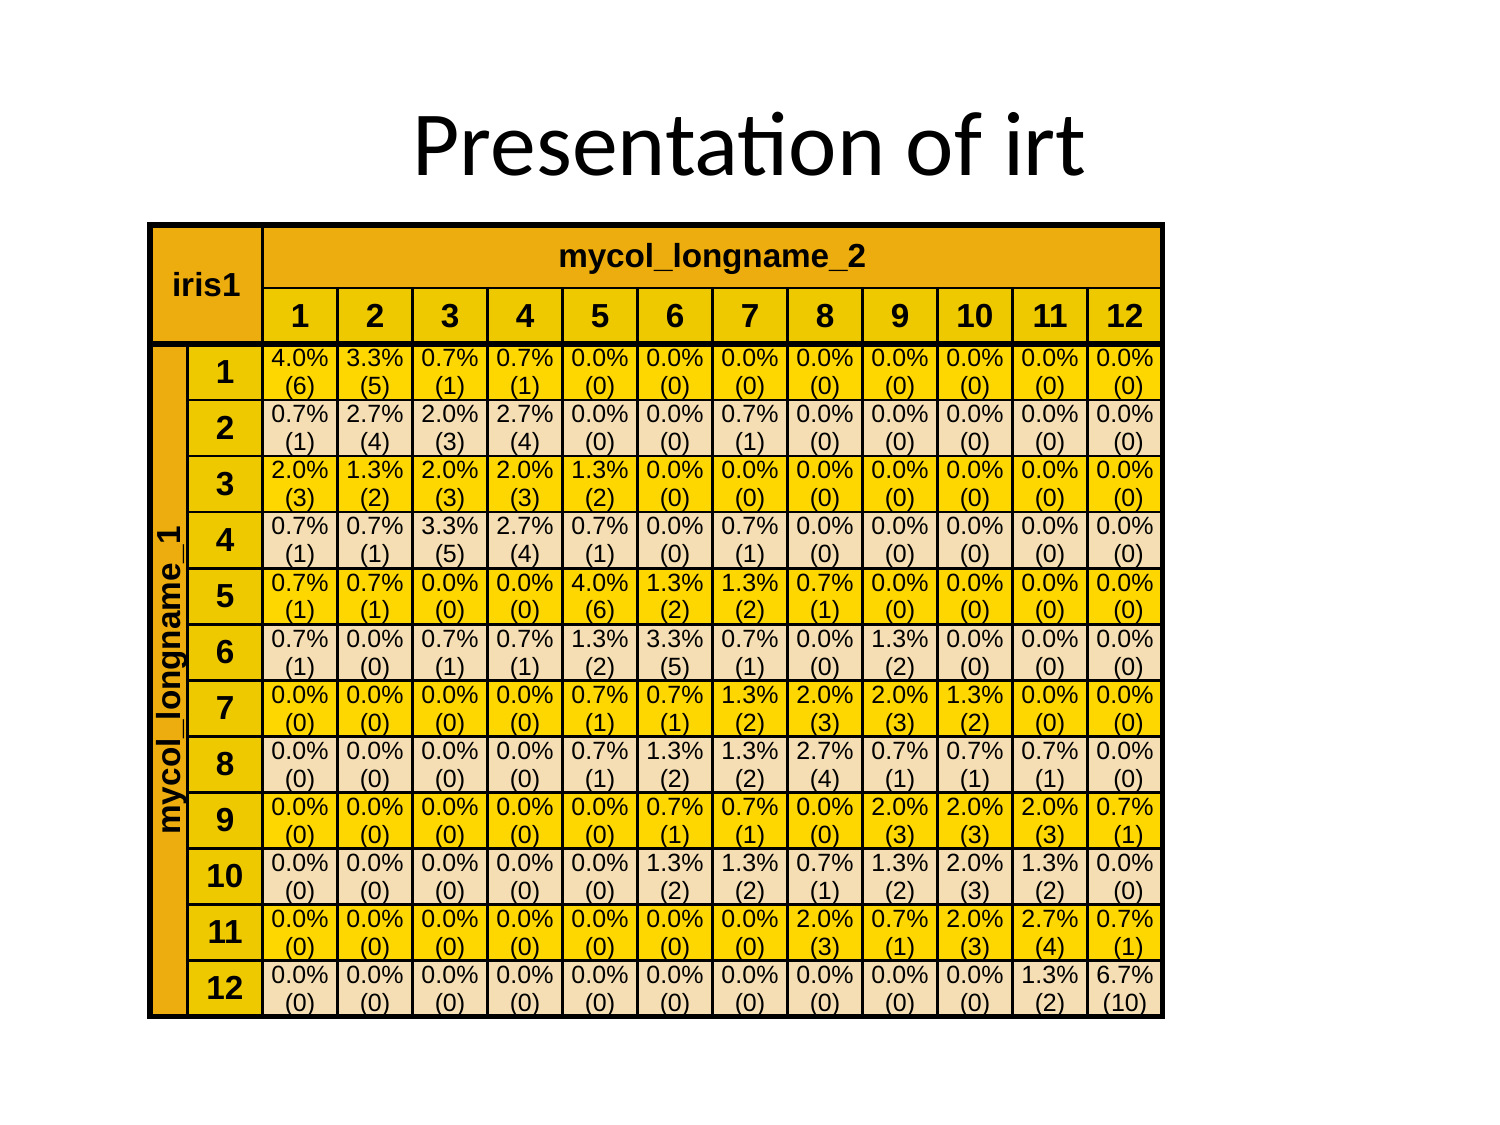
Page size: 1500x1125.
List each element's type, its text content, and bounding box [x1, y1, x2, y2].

table_cell 0.0% (0) [264, 738, 336, 791]
table_cell 0.0% (0) [864, 513, 936, 567]
table_cell 0.0% (0) [489, 850, 561, 903]
table_cell 0.7% (1) [489, 347, 561, 399]
table_cell 0.0% (0) [864, 962, 936, 1014]
table_cell 0.0% (0) [339, 906, 411, 959]
table_cell 0.0% (0) [1014, 347, 1086, 399]
table_cell 0.0% (0) [1089, 570, 1160, 623]
table_cell 0.0% (0) [564, 906, 636, 959]
table_cell 0.0% (0) [789, 794, 861, 847]
table_cell 0.7% (1) [1089, 794, 1160, 847]
table_cell 0.0% (0) [639, 457, 711, 511]
table_cell 0.0% (0) [864, 347, 936, 399]
table_cell 1.3% (2) [1014, 962, 1086, 1014]
table_cell 0.0% (0) [864, 401, 936, 455]
table_cell 0.0% (0) [339, 962, 411, 1014]
table_cell 9 [864, 289, 936, 341]
table_cell 3.3% (5) [639, 626, 711, 679]
table_cell 0.0% (0) [489, 570, 561, 623]
table_cell 0.0% (0) [789, 962, 861, 1014]
table_cell 0.0% (0) [489, 682, 561, 735]
table_cell 0.0% (0) [789, 513, 861, 567]
table_cell 0.7% (1) [264, 401, 336, 455]
table_cell 1.3% (2) [639, 850, 711, 903]
table_cell 3 [414, 289, 486, 341]
table_cell 0.0% (0) [414, 962, 486, 1014]
table_cell 10 [939, 289, 1011, 341]
table_cell 11 [189, 906, 261, 959]
table_cell 0.0% (0) [864, 570, 936, 623]
table_cell 0.0% (0) [264, 794, 336, 847]
table_cell 0.7% (1) [264, 626, 336, 679]
table_cell 0.0% (0) [1014, 626, 1086, 679]
table_cell 6 [189, 626, 261, 679]
table_cell 3.3% (5) [414, 513, 486, 567]
table_cell 0.7% (1) [789, 570, 861, 623]
table_cell 0.0% (0) [564, 347, 636, 399]
table_cell 2.0% (3) [789, 906, 861, 959]
table_cell 0.7% (1) [714, 401, 786, 455]
table_cell 0.0% (0) [639, 401, 711, 455]
table_cell 1.3% (2) [564, 457, 636, 511]
table_cell 0.0% (0) [414, 850, 486, 903]
table_cell 0.0% (0) [564, 962, 636, 1014]
table_cell 2.0% (3) [939, 906, 1011, 959]
table_cell 0.0% (0) [1089, 513, 1160, 567]
table_cell 0.0% (0) [339, 738, 411, 791]
table_cell 0.0% (0) [264, 682, 336, 735]
table_cell 0.7% (1) [639, 794, 711, 847]
table_cell 2 [189, 401, 261, 455]
table_cell 2.7% (4) [1014, 906, 1086, 959]
table_cell 0.7% (1) [639, 682, 711, 735]
table_cell 0.0% (0) [714, 347, 786, 399]
table_cell 0.0% (0) [489, 962, 561, 1014]
table_cell 11 [1014, 289, 1086, 341]
table_cell 0.0% (0) [339, 794, 411, 847]
table_cell 2 [339, 289, 411, 341]
table_cell 3 [189, 457, 261, 511]
table_cell 0.0% (0) [789, 347, 861, 399]
table_cell 10 [189, 850, 261, 903]
table_cell 0.0% (0) [489, 906, 561, 959]
table_cell 0.7% (1) [564, 513, 636, 567]
table_cell 0.0% (0) [714, 906, 786, 959]
table_cell 5 [189, 570, 261, 623]
table_cell 2.0% (3) [939, 794, 1011, 847]
table_cell 2.0% (3) [789, 682, 861, 735]
table_cell 6.7% (10) [1089, 962, 1160, 1014]
table_cell 0.0% (0) [939, 457, 1011, 511]
table_cell 1.3% (2) [639, 570, 711, 623]
table_cell 7 [189, 682, 261, 735]
table_cell 1.3% (2) [639, 738, 711, 791]
table_cell 12 [189, 962, 261, 1014]
table_cell 0.0% (0) [1089, 850, 1160, 903]
table_cell 0.7% (1) [414, 347, 486, 399]
table_cell 0.7% (1) [264, 570, 336, 623]
table_cell 1.3% (2) [939, 682, 1011, 735]
table_cell 0.0% (0) [789, 457, 861, 511]
table_cell 0.7% (1) [564, 682, 636, 735]
table_cell 2.7% (4) [489, 401, 561, 455]
table_cell 3.3% (5) [339, 347, 411, 399]
table_cell 2.0% (3) [1014, 794, 1086, 847]
table_cell 0.0% (0) [564, 794, 636, 847]
table_cell 0.7% (1) [489, 626, 561, 679]
table_cell 4.0% (6) [264, 347, 336, 399]
table_cell 0.0% (0) [339, 682, 411, 735]
table_cell 0.0% (0) [789, 401, 861, 455]
table_cell 0.0% (0) [939, 513, 1011, 567]
table_cell 0.0% (0) [939, 401, 1011, 455]
table_cell 4 [489, 289, 561, 341]
table_cell 1.3% (2) [564, 626, 636, 679]
table_cell 0.0% (0) [639, 513, 711, 567]
table_cell 2.7% (4) [489, 513, 561, 567]
table_cell 0.0% (0) [1089, 457, 1160, 511]
table_header mycol_longname_2 [264, 228, 1160, 287]
table_cell 12 [1089, 289, 1160, 341]
table_cell 0.0% (0) [264, 962, 336, 1014]
table_cell 0.0% (0) [1014, 513, 1086, 567]
table_cell 0.7% (1) [339, 570, 411, 623]
table_cell 0.0% (0) [714, 457, 786, 511]
table_cell 2.0% (3) [489, 457, 561, 511]
table_cell 2.7% (4) [789, 738, 861, 791]
table_cell 0.0% (0) [1089, 682, 1160, 735]
table_cell 2.0% (3) [264, 457, 336, 511]
table_cell 2.0% (3) [939, 850, 1011, 903]
table_cell 5 [564, 289, 636, 341]
table_cell 2.0% (3) [414, 401, 486, 455]
table_cell 0.7% (1) [939, 738, 1011, 791]
table_cell 0.7% (1) [714, 794, 786, 847]
table_cell 1 [264, 289, 336, 341]
table_cell 0.7% (1) [714, 626, 786, 679]
table_cell 0.0% (0) [264, 906, 336, 959]
table_cell 0.7% (1) [1089, 906, 1160, 959]
table_cell 1.3% (2) [714, 682, 786, 735]
table_cell 0.7% (1) [414, 626, 486, 679]
table_cell 0.0% (0) [414, 570, 486, 623]
table_cell 0.0% (0) [1014, 401, 1086, 455]
table_cell 0.0% (0) [939, 626, 1011, 679]
table_cell 0.0% (0) [714, 962, 786, 1014]
table_cell 0.0% (0) [939, 962, 1011, 1014]
table_cell 1.3% (2) [864, 626, 936, 679]
table_cell mycol_longname_1 [153, 347, 186, 1014]
table_cell 0.7% (1) [564, 738, 636, 791]
table_cell 0.0% (0) [339, 850, 411, 903]
title Presentation of irt [75, 45, 1425, 233]
table_cell 0.0% (0) [414, 906, 486, 959]
table_cell 0.7% (1) [789, 850, 861, 903]
table_cell 1.3% (2) [339, 457, 411, 511]
table_cell 0.0% (0) [1089, 738, 1160, 791]
table_cell 1.3% (2) [1014, 850, 1086, 903]
table_header iris1 [153, 228, 261, 341]
table_cell 0.0% (0) [264, 850, 336, 903]
table_cell 0.0% (0) [789, 626, 861, 679]
table_cell 0.0% (0) [1014, 682, 1086, 735]
table_cell 0.0% (0) [639, 962, 711, 1014]
table_cell 0.0% (0) [339, 626, 411, 679]
table_cell 0.0% (0) [939, 347, 1011, 399]
table_cell 0.7% (1) [864, 738, 936, 791]
table_cell 1.3% (2) [714, 570, 786, 623]
table_cell 0.0% (0) [489, 738, 561, 791]
table_cell 0.0% (0) [564, 401, 636, 455]
table_cell 0.7% (1) [864, 906, 936, 959]
table_cell 0.7% (1) [264, 513, 336, 567]
table_cell 0.0% (0) [1089, 401, 1160, 455]
table_cell 1.3% (2) [714, 850, 786, 903]
table_cell 4.0% (6) [564, 570, 636, 623]
table_cell 0.0% (0) [414, 682, 486, 735]
table_cell 0.0% (0) [1089, 347, 1160, 399]
table_cell 4 [189, 513, 261, 567]
table_cell 9 [189, 794, 261, 847]
table_cell 0.0% (0) [1014, 457, 1086, 511]
table_cell 2.0% (3) [864, 682, 936, 735]
table_cell 2.0% (3) [864, 794, 936, 847]
table_cell 0.0% (0) [489, 794, 561, 847]
table_cell 0.0% (0) [639, 906, 711, 959]
table_cell 7 [714, 289, 786, 341]
table_cell 0.0% (0) [564, 850, 636, 903]
table_cell 0.0% (0) [1089, 626, 1160, 679]
table_cell 2.0% (3) [414, 457, 486, 511]
table_cell 2.7% (4) [339, 401, 411, 455]
table_cell 0.0% (0) [939, 570, 1011, 623]
table_cell 0.0% (0) [864, 457, 936, 511]
table_cell 1.3% (2) [864, 850, 936, 903]
table_cell 1 [189, 347, 261, 399]
table_cell 0.7% (1) [714, 513, 786, 567]
table_cell 8 [789, 289, 861, 341]
table_cell 0.7% (1) [339, 513, 411, 567]
table_cell 6 [639, 289, 711, 341]
table_cell 0.0% (0) [1014, 570, 1086, 623]
table_cell 1.3% (2) [714, 738, 786, 791]
table_cell 0.0% (0) [414, 794, 486, 847]
table_cell 0.0% (0) [639, 347, 711, 399]
table_cell 0.7% (1) [1014, 738, 1086, 791]
table_cell 0.0% (0) [414, 738, 486, 791]
table_cell 8 [189, 738, 261, 791]
